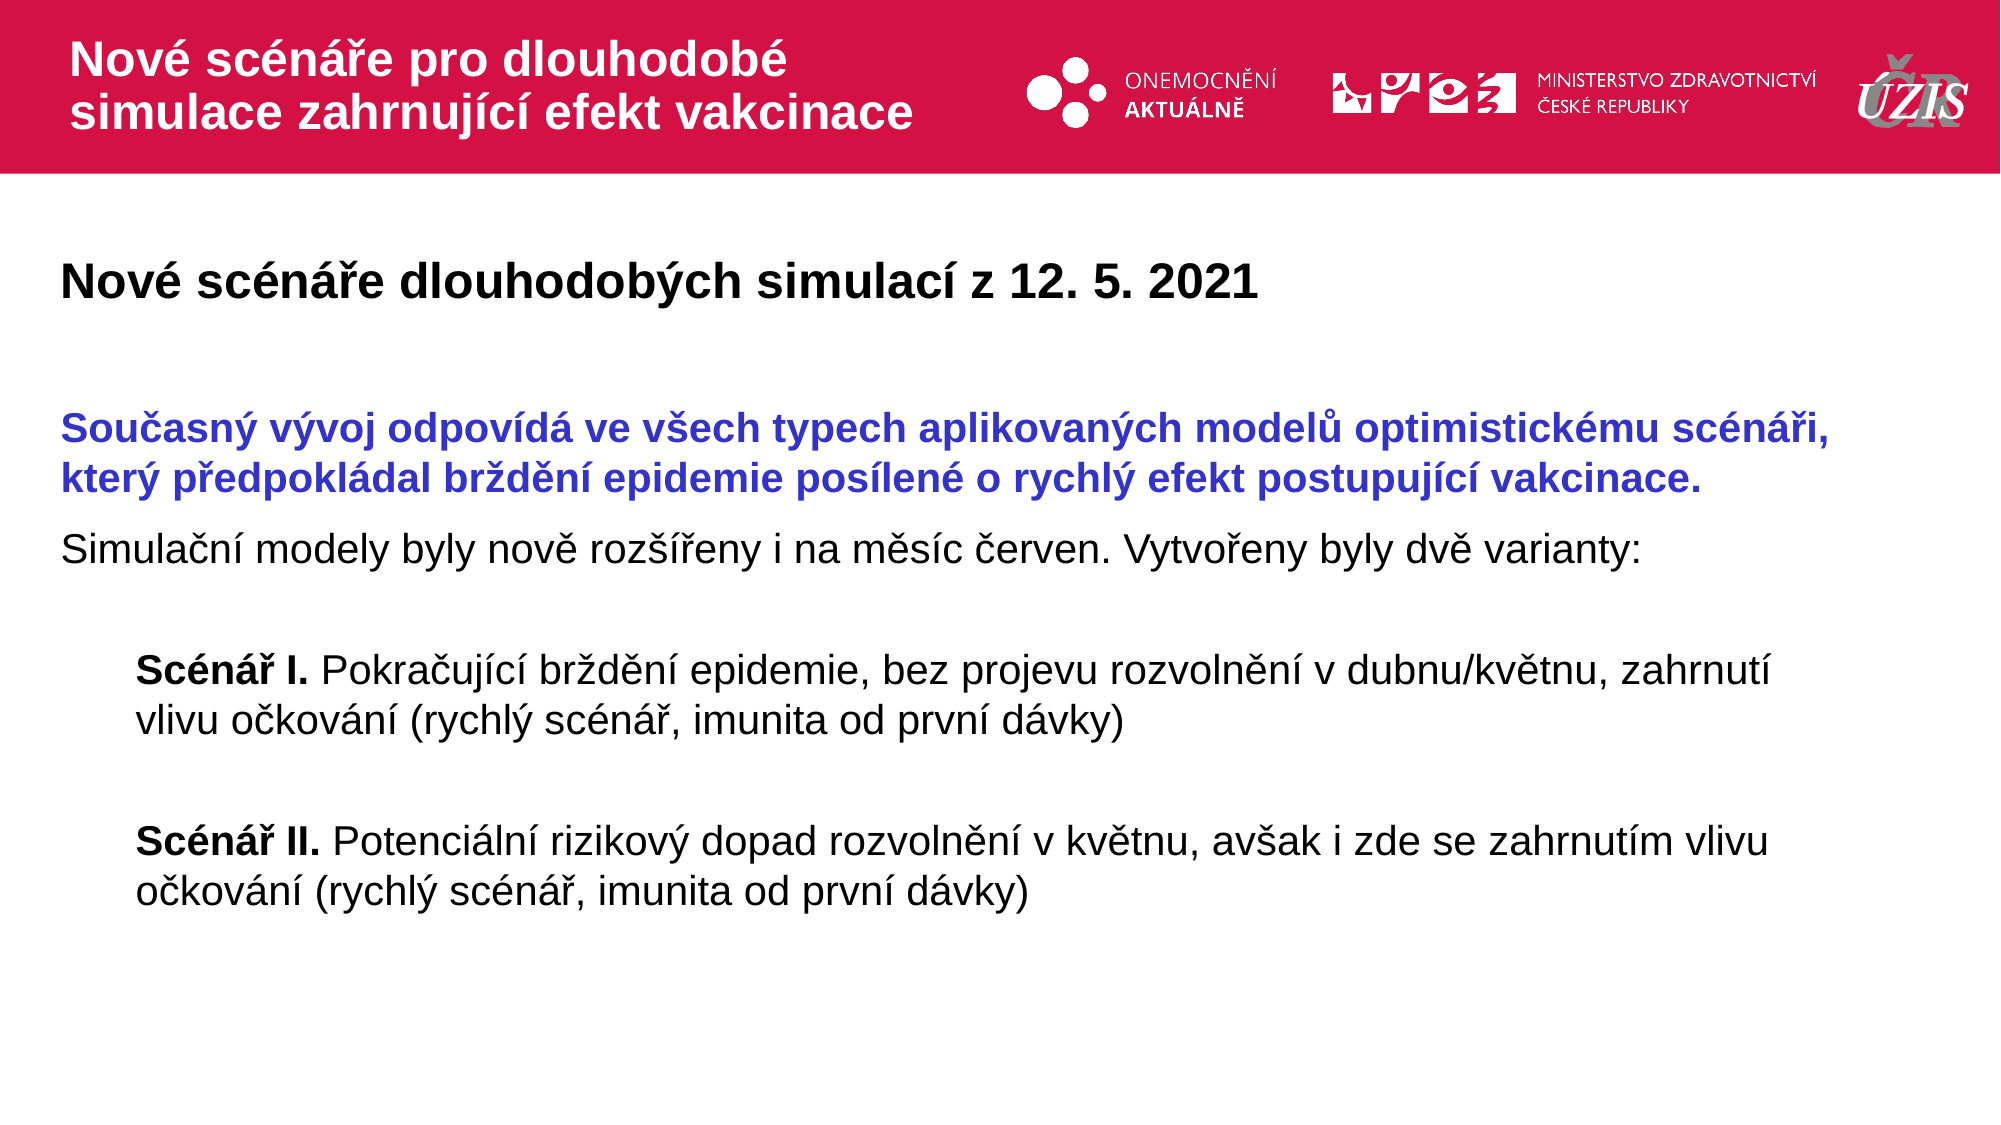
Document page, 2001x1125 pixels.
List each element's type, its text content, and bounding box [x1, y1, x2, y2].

picture [1026, 57, 1277, 128]
title Nové scénáře pro dlouhodobé simulace zahrnující efekt vakcinace [54, 0, 970, 174]
picture [1331, 70, 1818, 113]
text_box Nové scénáře dlouhodobých simulací z 12. 5. 2021 Současný vývoj odpovídá ve všech typech aplikovaných modelů optimistickému scénáři, který předpokládal brždění epidemie posílené o rychlý efekt postupující vakcinace. Simulační modely byly nově rozšířeny i na měsíc červen. Vytvořeny byly dvě varianty: Scénář I. Pokračující brždění epidemie, bez projevu rozvolnění v dubnu/květnu, zahrnutí vlivu očkování (rychlý scénář, imunita od první dávky) Scénář II. Potenciální rizikový dopad rozvolnění v květnu, avšak i zde se zahrnutím vlivu očkování (rychlý scénář, imunita od první dávky) [45, 241, 1876, 955]
picture [1858, 54, 1969, 128]
